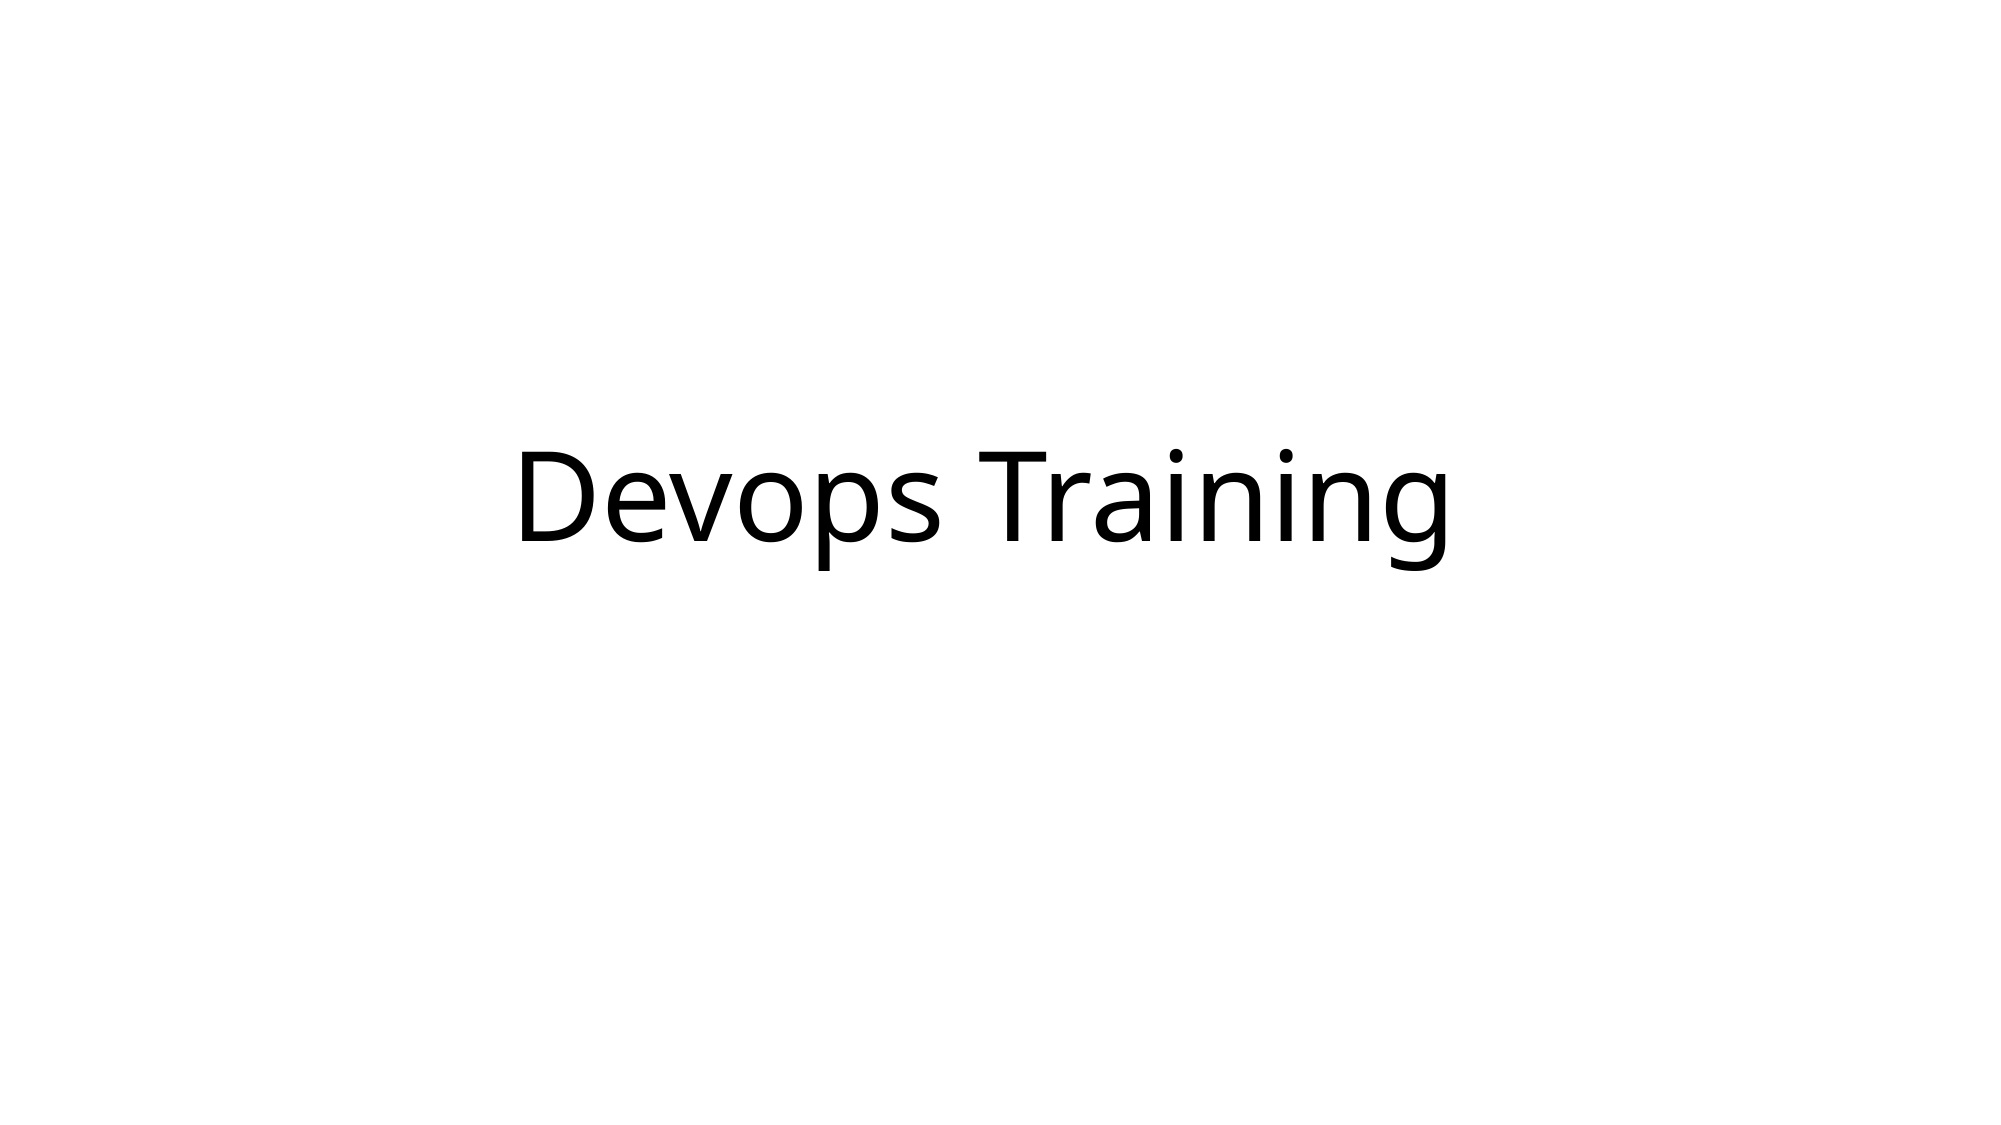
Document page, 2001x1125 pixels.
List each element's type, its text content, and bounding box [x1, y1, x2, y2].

title Devops Training [249, 184, 1750, 576]
